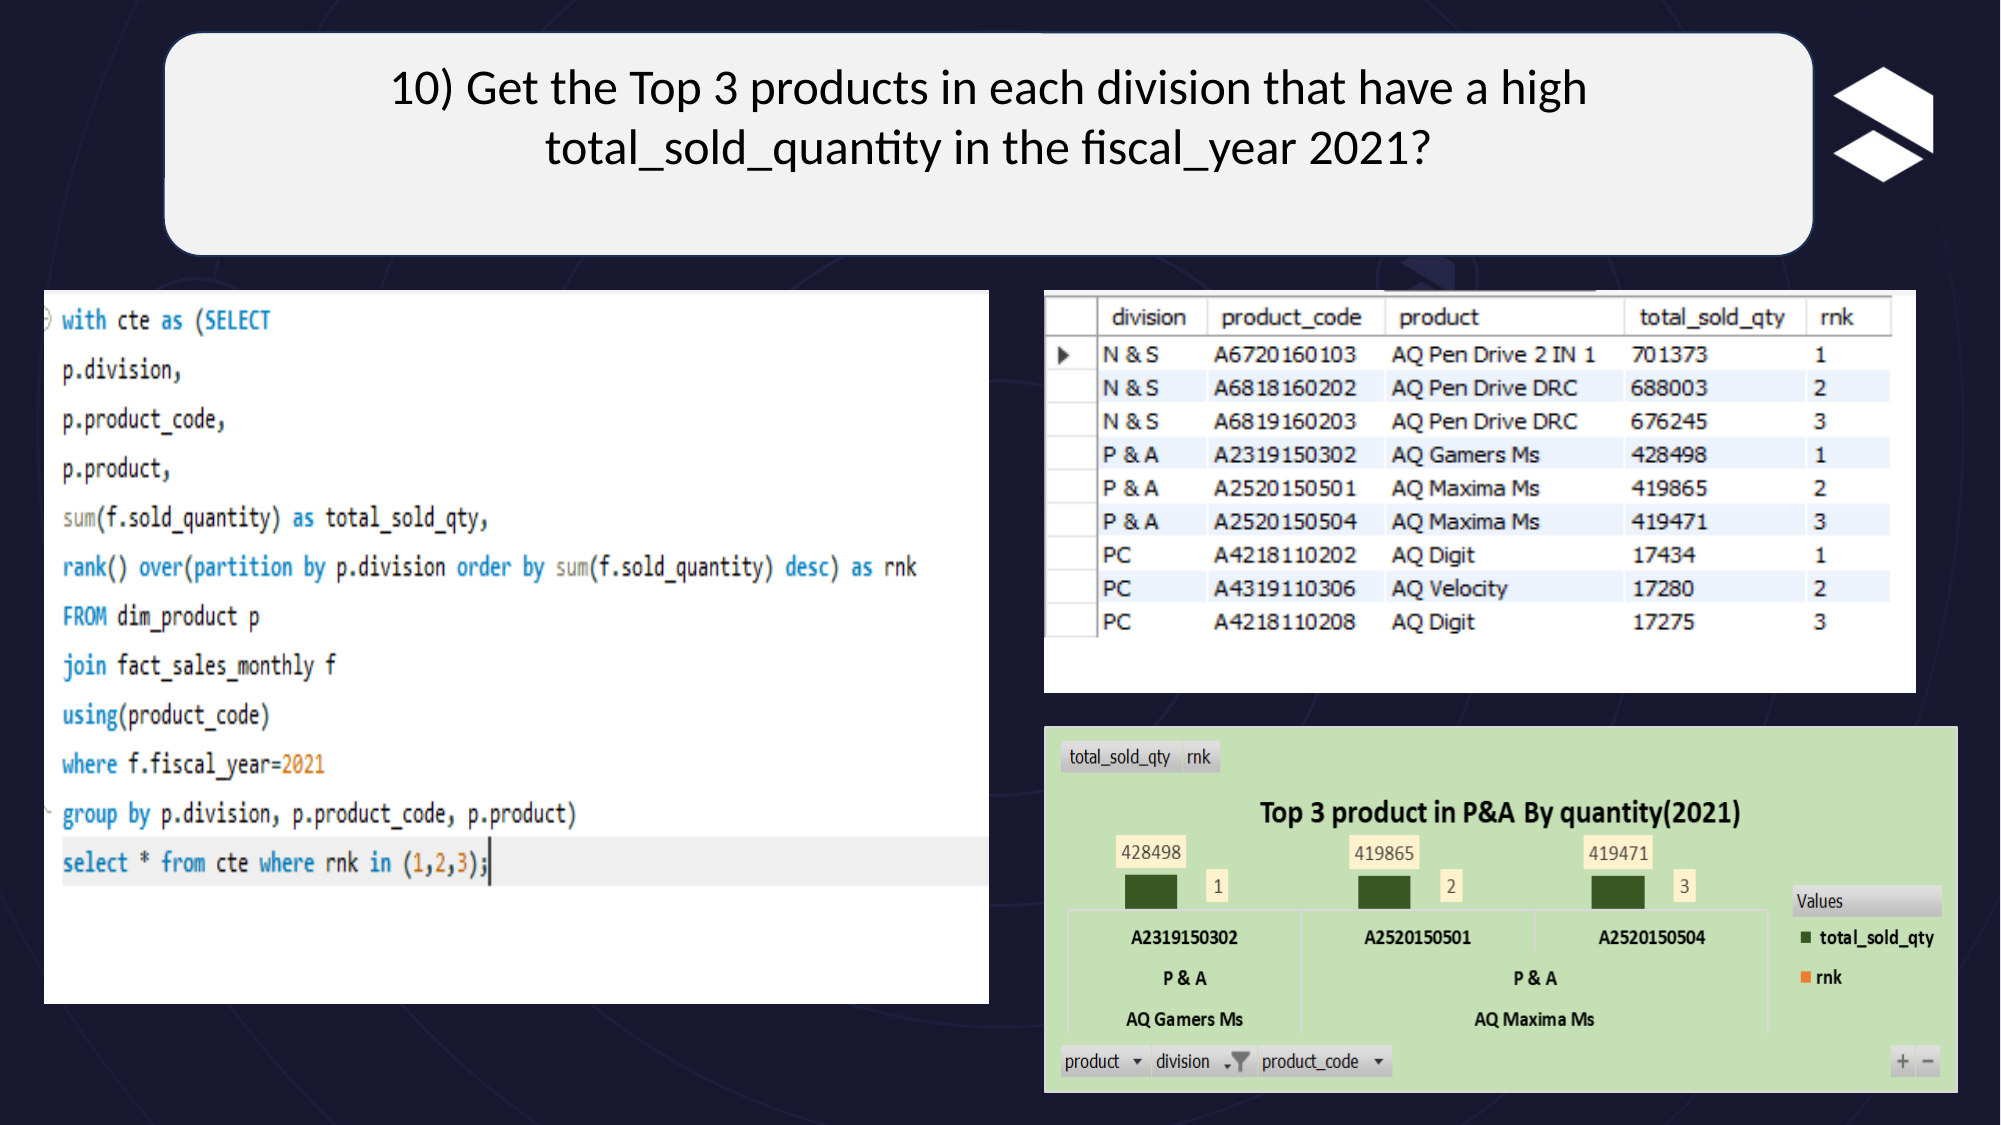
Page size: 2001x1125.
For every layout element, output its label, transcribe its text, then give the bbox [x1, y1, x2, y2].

picture [0, 0, 2001, 1125]
text_box 10) Get the Top 3 products in each division that have a high total_sold_quantity in the fiscal_year 2021? [162, 31, 1815, 258]
